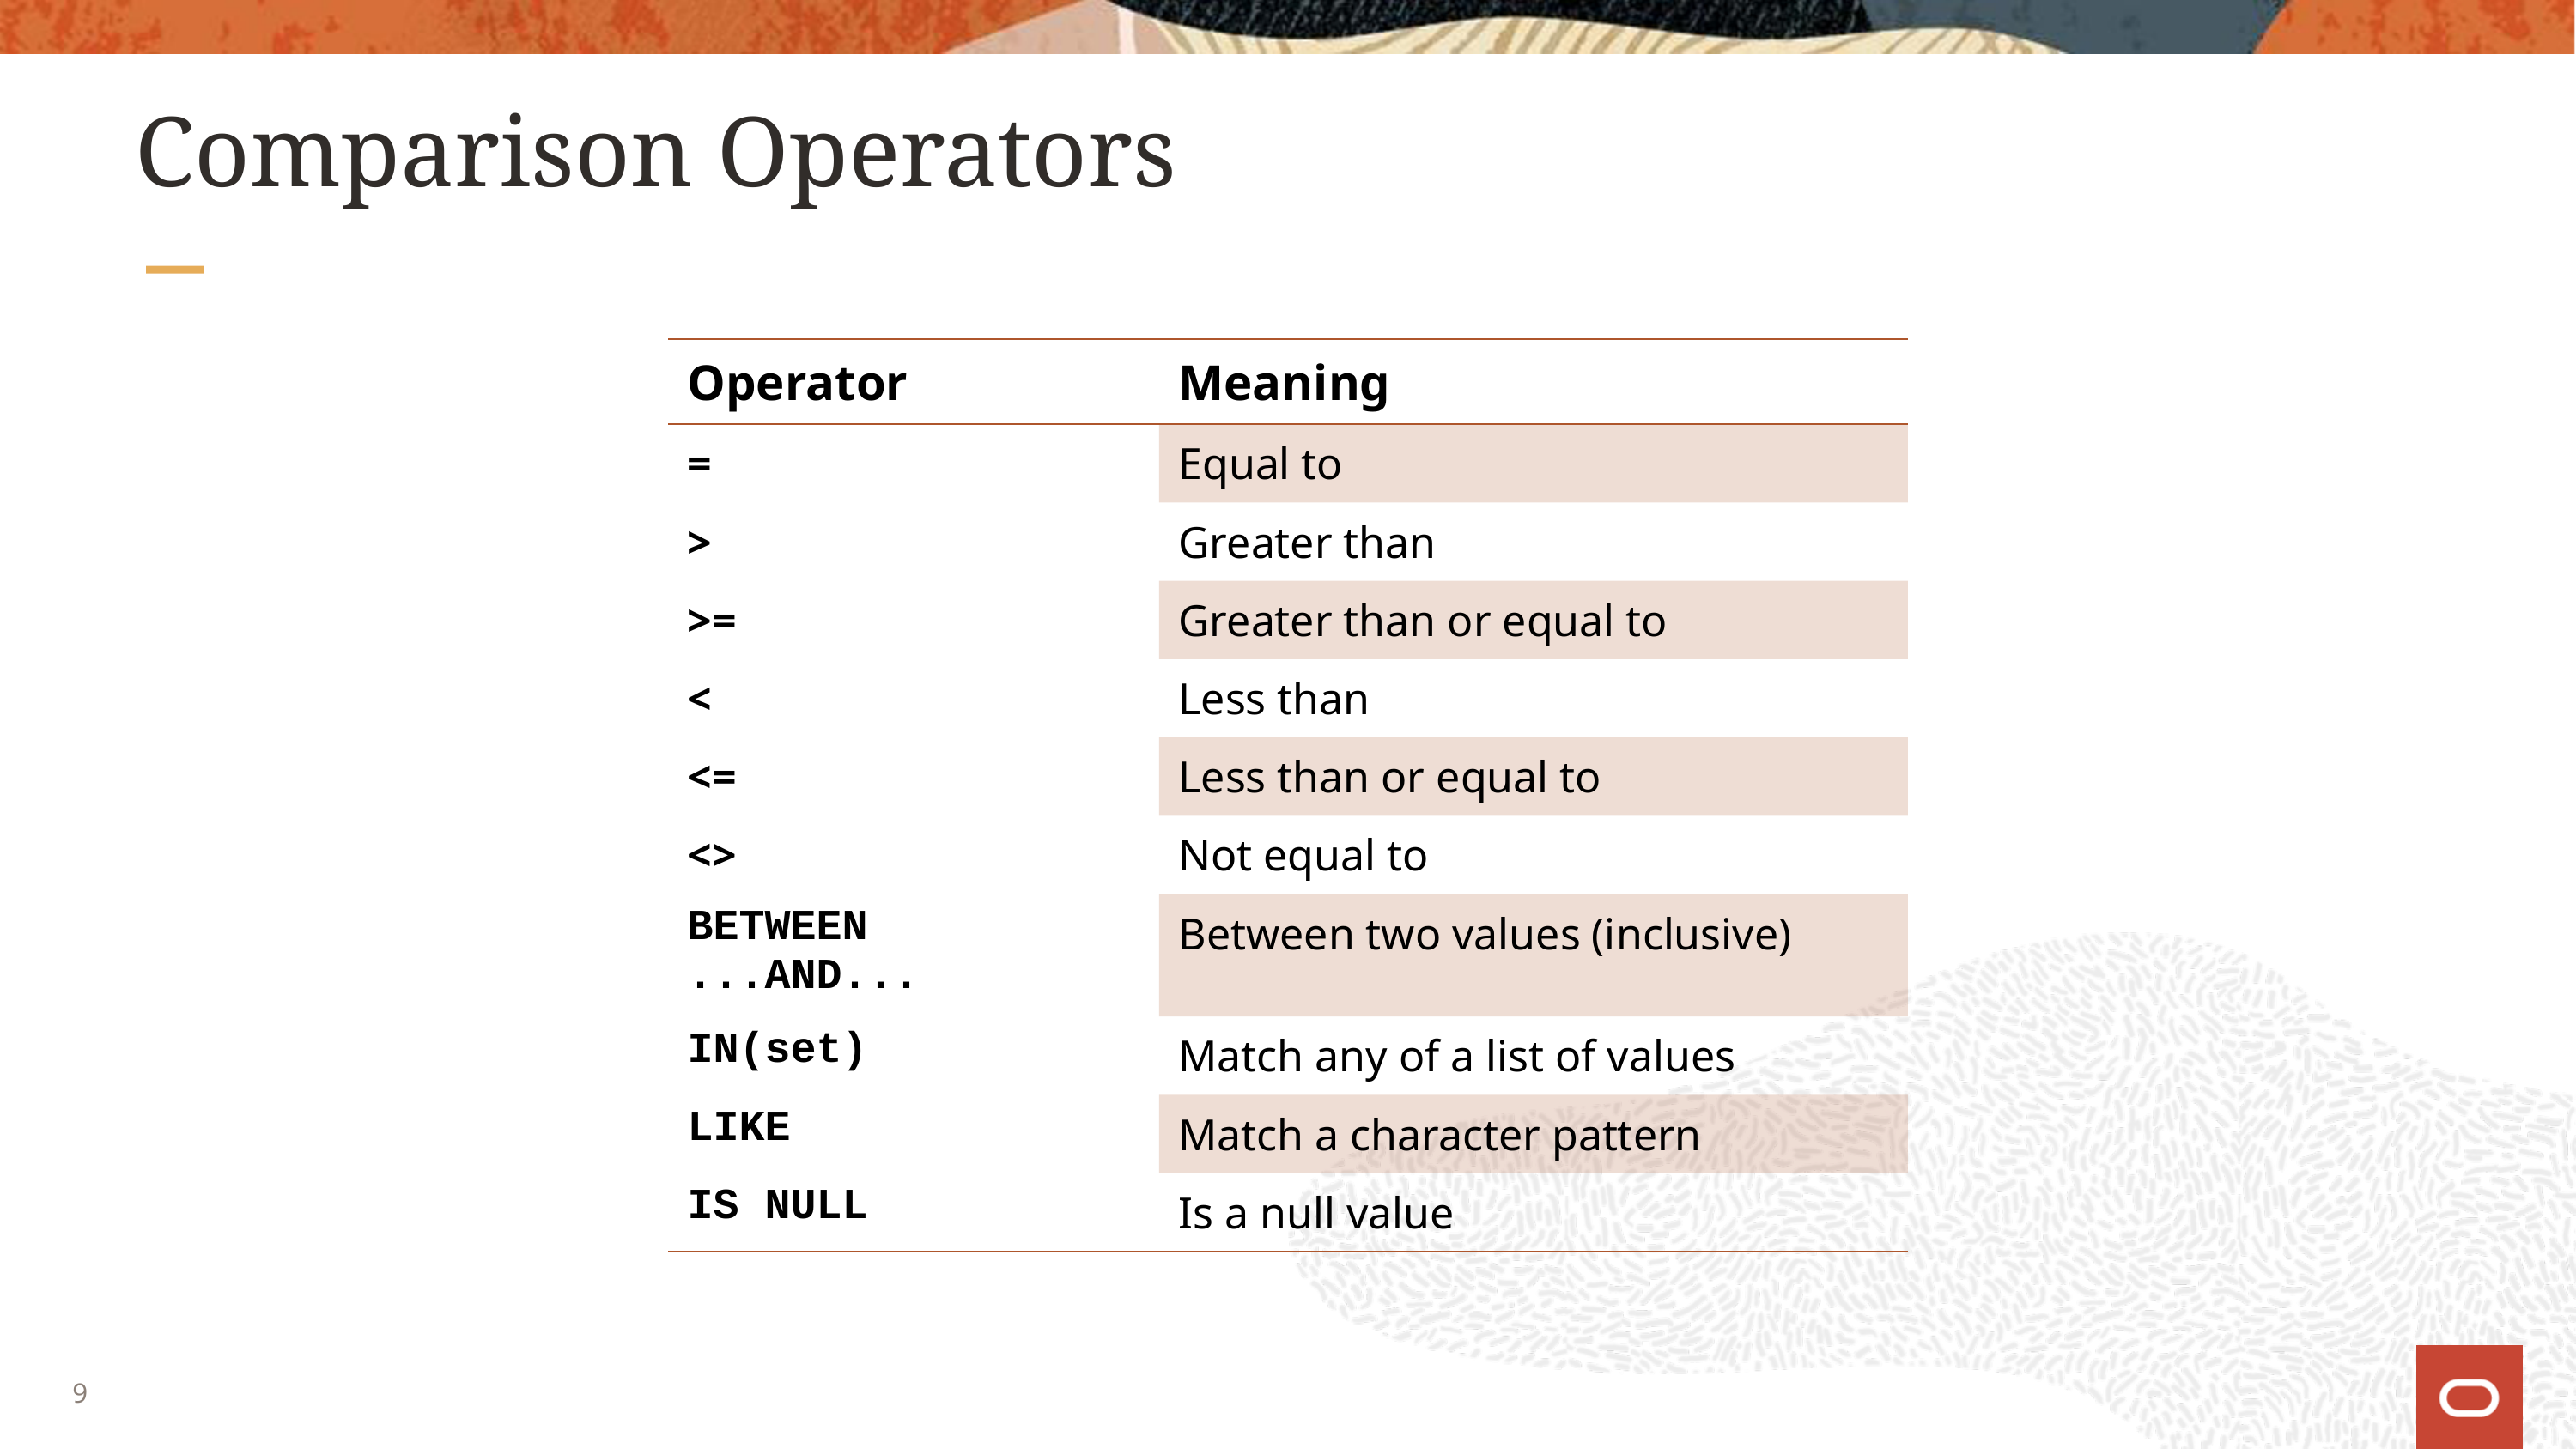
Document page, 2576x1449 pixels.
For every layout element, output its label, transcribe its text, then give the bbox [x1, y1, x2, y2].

table_cell Equal to [1159, 425, 1908, 502]
table_cell Less than or equal to [1159, 737, 1908, 815]
table_cell Not equal to [1159, 815, 1908, 894]
table_cell Is a null value [1159, 1173, 1908, 1251]
table_cell Match any of a list of values [1159, 1016, 1908, 1094]
table_cell < [668, 659, 1159, 737]
table_cell Match a character pattern [1159, 1094, 1908, 1173]
table_cell Less than [1159, 659, 1908, 737]
table_header Meaning [1159, 340, 1908, 423]
table_cell <> [668, 815, 1159, 894]
table_cell BETWEEN ...AND... [668, 894, 1159, 1016]
table_cell Greater than [1159, 502, 1908, 581]
table_cell > [668, 502, 1159, 581]
table_cell <= [668, 737, 1159, 815]
table_cell = [668, 425, 1159, 502]
table_cell >= [668, 581, 1159, 659]
table_cell IS NULL [668, 1173, 1159, 1251]
table_cell LIKE [668, 1094, 1159, 1173]
title Comparison Operators [131, 86, 2445, 252]
table_cell Between two values (inclusive) [1159, 894, 1908, 1016]
table_header Operator [668, 340, 1159, 423]
table_cell Greater than or equal to [1159, 581, 1908, 659]
picture [2416, 1345, 2523, 1449]
picture [0, 0, 2576, 54]
table_cell IN(set) [668, 1016, 1159, 1094]
